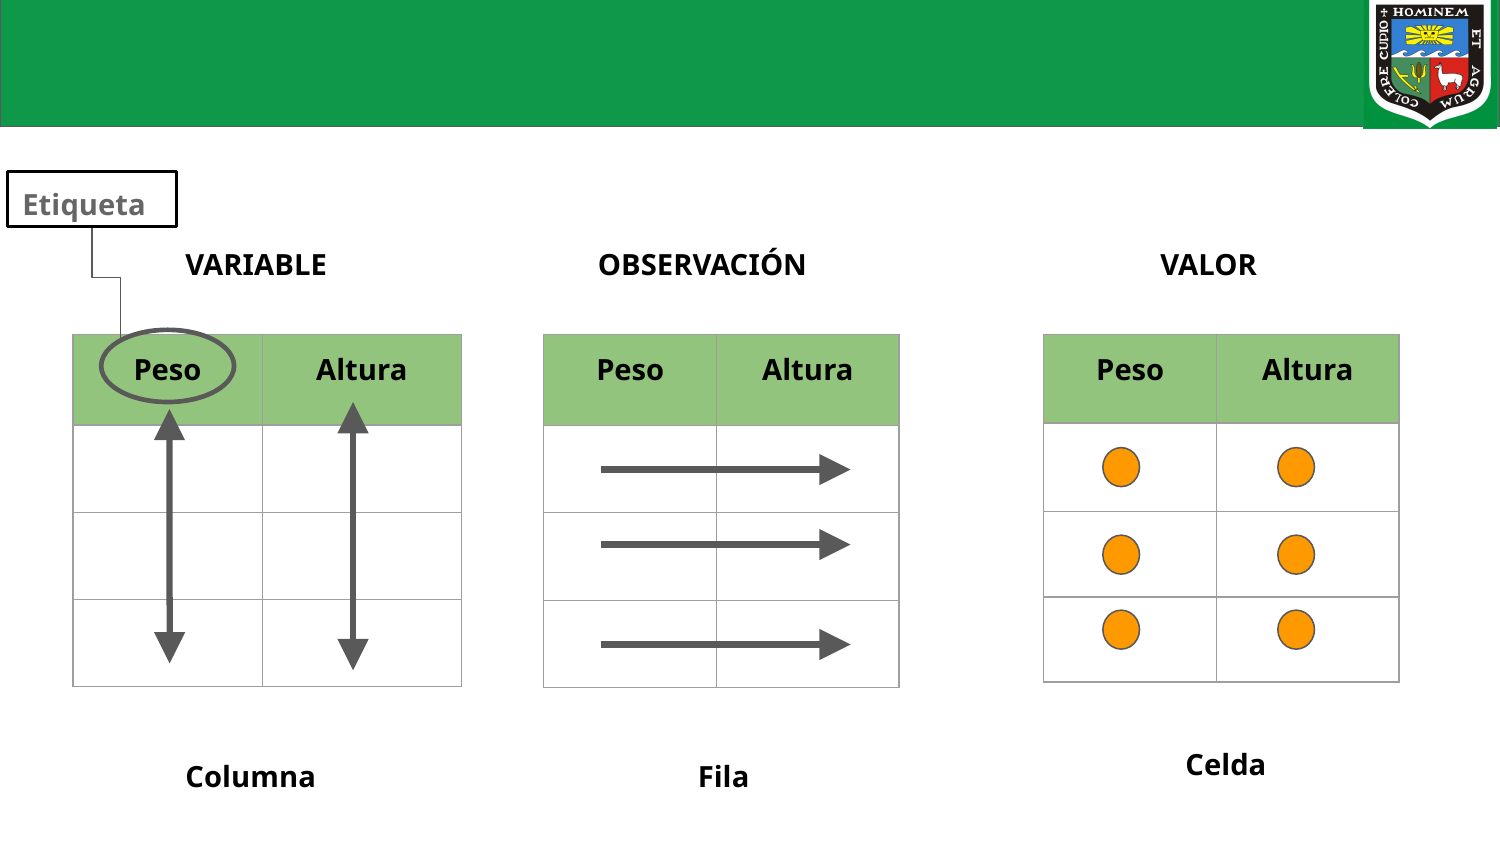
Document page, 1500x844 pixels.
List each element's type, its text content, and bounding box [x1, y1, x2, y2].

text_box OBSERVACIÓN [582, 231, 833, 271]
text_box [1102, 447, 1140, 487]
text_box Columna [170, 743, 367, 783]
table_cell [717, 513, 898, 600]
table_cell [1044, 424, 1216, 511]
table_cell [263, 426, 348, 512]
text_box [0, 0, 1357, 127]
table_header Altura [717, 335, 898, 425]
table_cell [717, 601, 898, 687]
table_header Altura [263, 335, 461, 424]
text_box [1102, 535, 1140, 575]
text_box [1277, 447, 1315, 487]
picture [1363, 0, 1497, 129]
table_header Altura [1217, 335, 1398, 422]
table_header Peso [74, 335, 262, 424]
table_cell [1217, 512, 1398, 596]
text_box [1277, 535, 1315, 575]
text_box Etiqueta [7, 171, 177, 227]
table_cell [357, 513, 461, 599]
table_cell [717, 426, 898, 512]
text_box VARIABLE [170, 231, 367, 271]
text_box Fila [682, 743, 775, 783]
text_box Celda [1170, 731, 1340, 771]
table_header Peso [544, 335, 716, 425]
table_cell [263, 600, 461, 686]
table_cell [1217, 598, 1398, 681]
text_box [1102, 610, 1140, 650]
table_cell [544, 426, 716, 512]
table_cell [74, 513, 164, 599]
table_header Peso [1044, 335, 1216, 422]
table_cell [1044, 598, 1216, 681]
text_box [101, 329, 235, 403]
table_cell [544, 513, 716, 600]
table_cell [74, 600, 262, 686]
text_box VALOR [1145, 231, 1315, 271]
table_cell [175, 426, 262, 512]
table_cell [1217, 424, 1398, 511]
table_cell [74, 426, 164, 512]
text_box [48, 268, 164, 298]
table_cell [544, 601, 716, 687]
table_cell [1044, 512, 1216, 596]
table_cell [175, 513, 262, 599]
table_cell [263, 513, 348, 599]
text_box [1277, 610, 1315, 650]
table_cell [357, 426, 461, 512]
